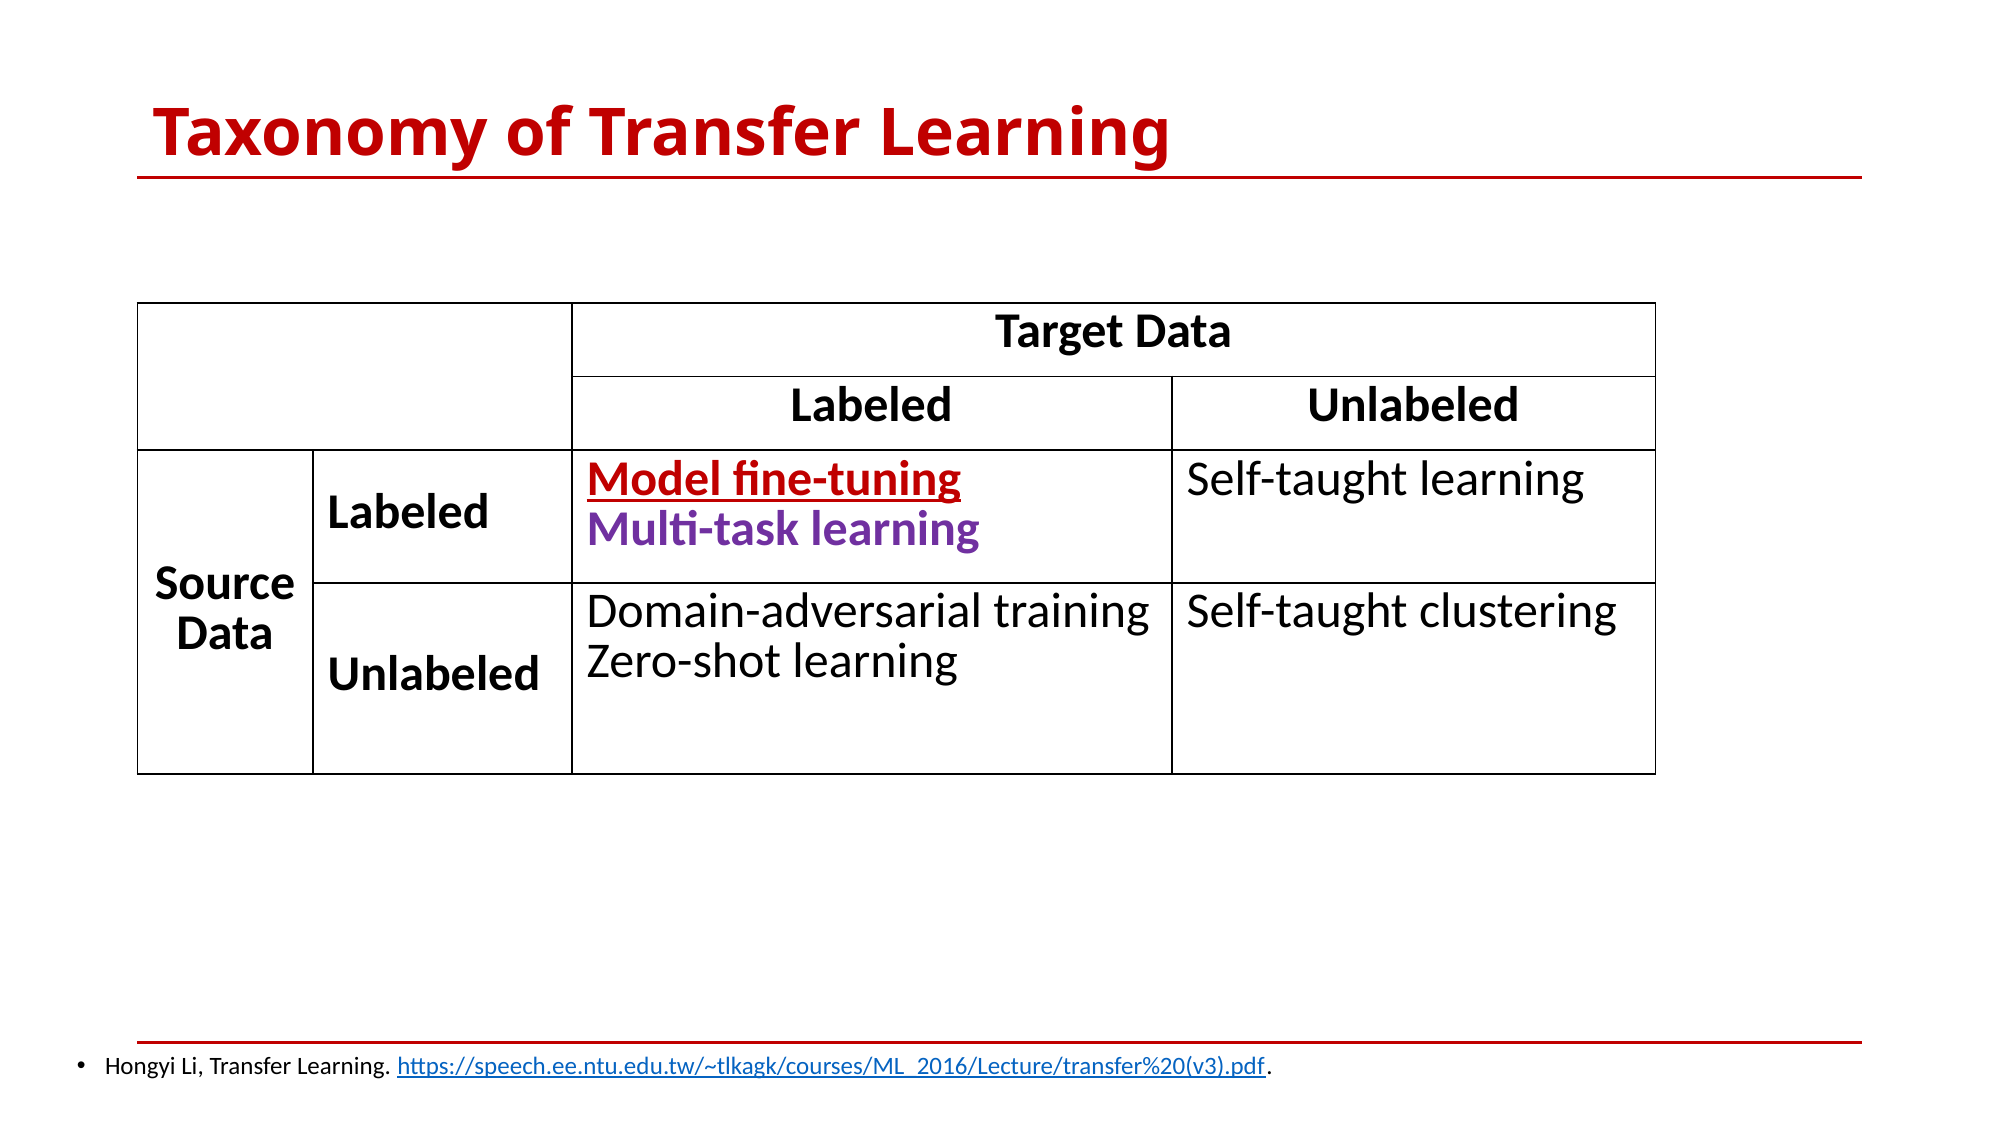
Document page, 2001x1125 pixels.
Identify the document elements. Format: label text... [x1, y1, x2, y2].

table_cell Model fine-tuning Multi-task learning [573, 451, 1171, 582]
table_cell Unlabeled [1173, 377, 1655, 449]
table_cell Unlabeled [314, 584, 571, 773]
table_header [138, 304, 571, 449]
table_cell Labeled [314, 451, 571, 582]
table_cell Labeled [573, 377, 1171, 449]
text_box Hongyi Li, Transfer Learning. https://speech.ee.ntu.edu.tw/~tlkagk/courses/ML_2016/Lecture/transfer%20(v3).pdf. [62, 1042, 1863, 1088]
title Taxonomy of Transfer Learning [137, 90, 1863, 178]
table_cell Domain-adversarial training Zero-shot learning [573, 584, 1171, 773]
table_cell Source Data [138, 451, 312, 773]
table_cell Self-taught clustering [1173, 584, 1655, 773]
table_cell Self-taught learning [1173, 451, 1655, 582]
table_header Target Data [573, 304, 1655, 376]
